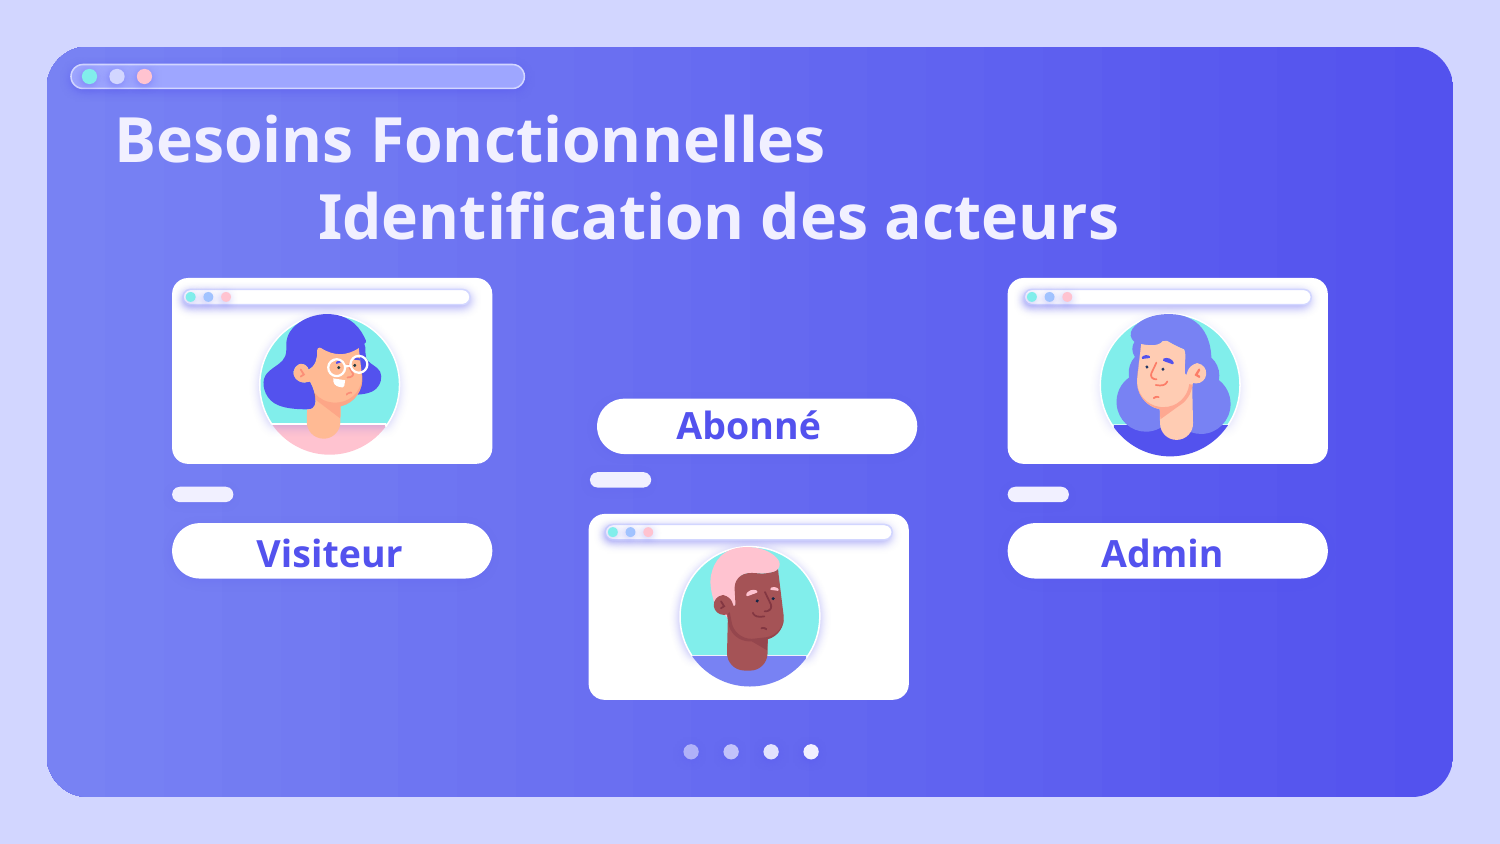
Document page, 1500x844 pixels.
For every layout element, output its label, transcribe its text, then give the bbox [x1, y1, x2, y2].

text_box [172, 486, 234, 503]
text_box Besoins Fonctionnelles [99, 93, 1085, 183]
title Admin [1005, 537, 1320, 567]
text_box [600, 398, 918, 455]
title Identification des acteurs [95, 161, 1360, 256]
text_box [1007, 277, 1329, 465]
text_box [171, 277, 493, 465]
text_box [679, 546, 821, 687]
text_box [259, 313, 400, 455]
text_box [175, 523, 493, 579]
text_box [1007, 486, 1070, 503]
title Visiteur [173, 537, 487, 567]
title Abonné [592, 410, 906, 440]
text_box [588, 513, 910, 701]
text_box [1099, 313, 1241, 457]
text_box [589, 472, 652, 488]
text_box [1011, 523, 1328, 579]
